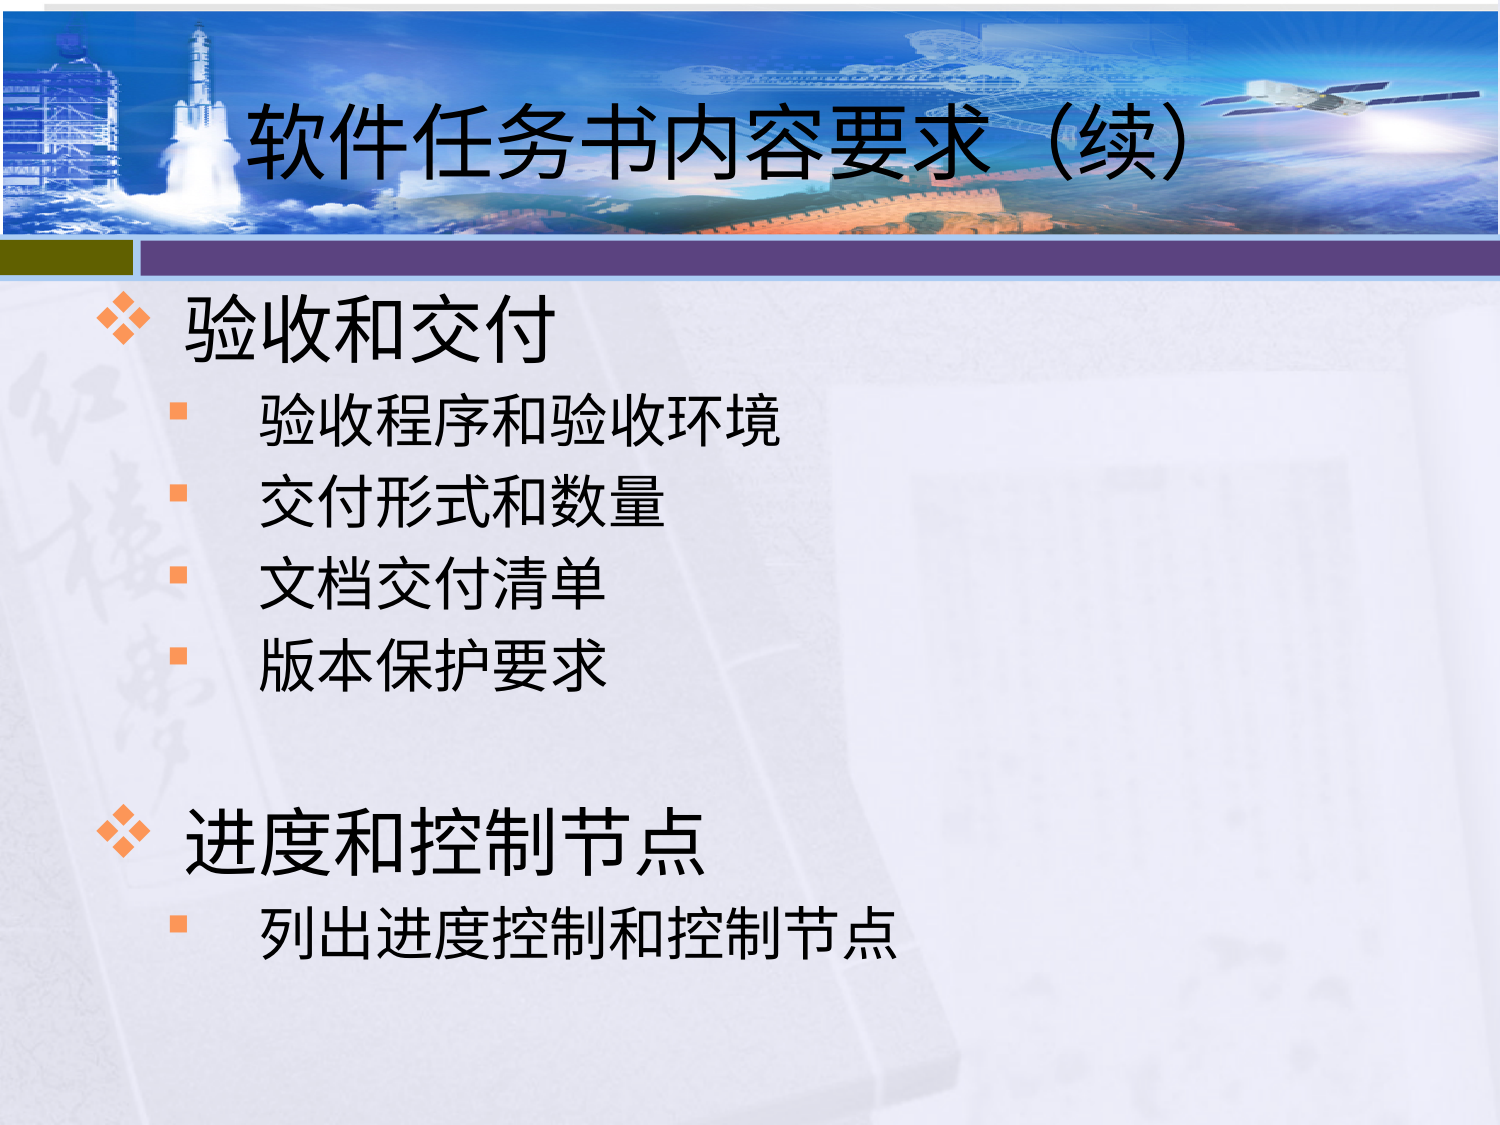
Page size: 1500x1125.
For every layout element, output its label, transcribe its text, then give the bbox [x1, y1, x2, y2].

text_box 验收和交付 验收程序和验收环境 交付形式和数量 文档交付清单 版本保护要求 进度和控制节点 列出进度控制和控制节点 [75, 275, 1463, 1125]
picture [0, 0, 1498, 234]
list [75, 239, 1388, 275]
title 软件任务书内容要求（续） [0, 46, 1489, 234]
